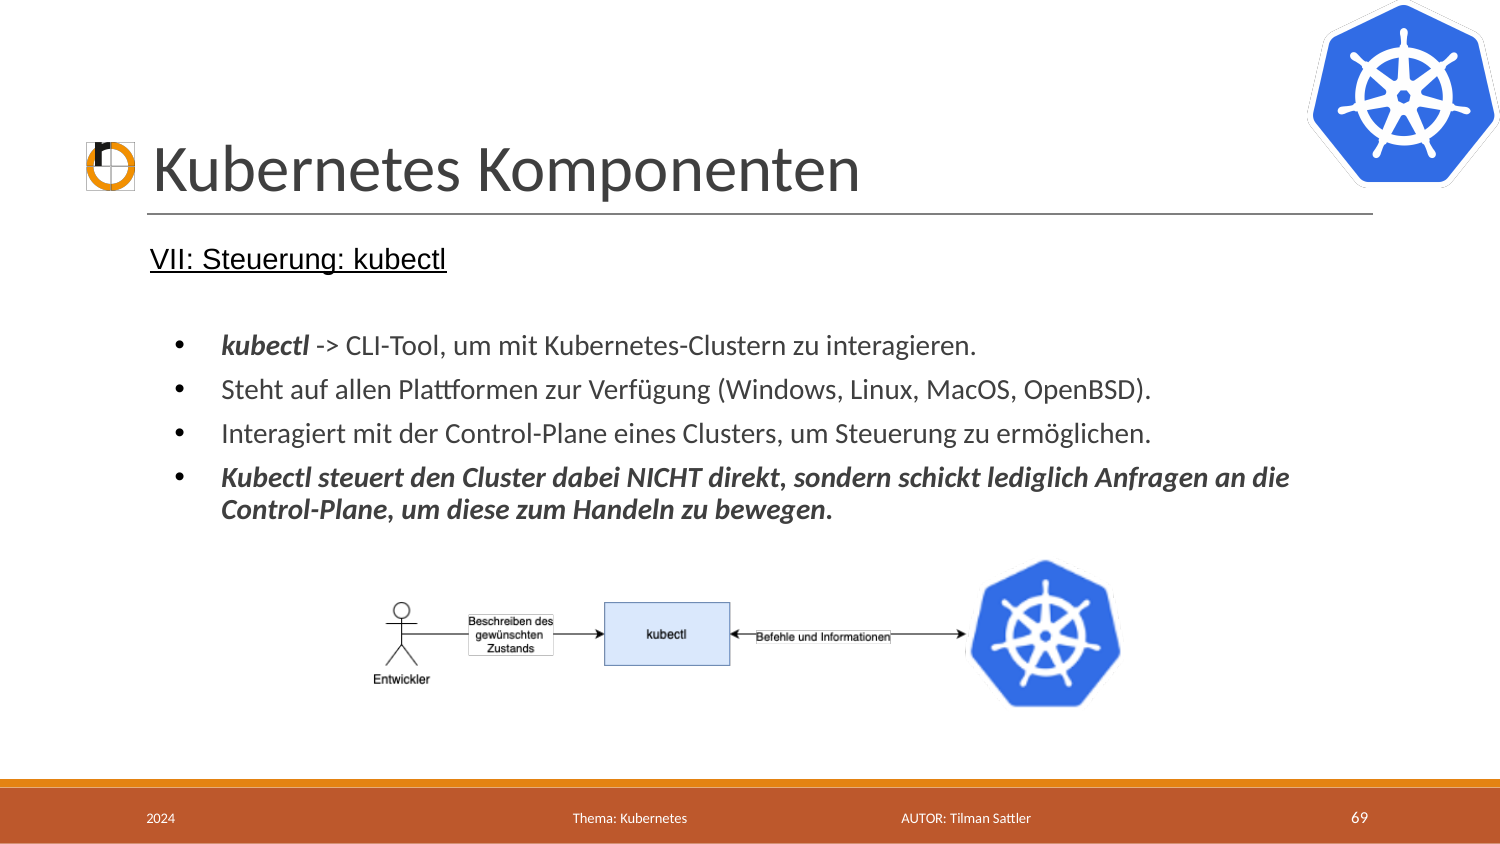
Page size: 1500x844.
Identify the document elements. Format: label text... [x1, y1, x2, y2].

text_box VII: Steuerung: kubectl [134, 233, 796, 283]
slide_number 69 [1218, 794, 1380, 840]
list kubectl -> CLI-Tool, um mit Kubernetes-Clustern zu interagieren. Steht auf allen Plattformen zur Verfügung (Windows, Linux, MacOS, OpenBSD). Interagiert mit der Control-Plane eines Clusters, um Steuerung zu ermöglichen. Kubectl steuert den Cluster dabei NICHT direkt, sondern schickt lediglich Anfragen an die Control-Plane, um diese zum Handeln zu bewegen. [135, 324, 1373, 723]
picture [373, 554, 1127, 712]
picture [83, 141, 136, 191]
title Kubernetes Komponenten [141, 32, 1380, 211]
picture [1307, 0, 1500, 188]
footer Thema: Kubernetes AUTOR: Tilman Sattler [453, 794, 1152, 840]
slide_number 2024 [135, 794, 440, 840]
